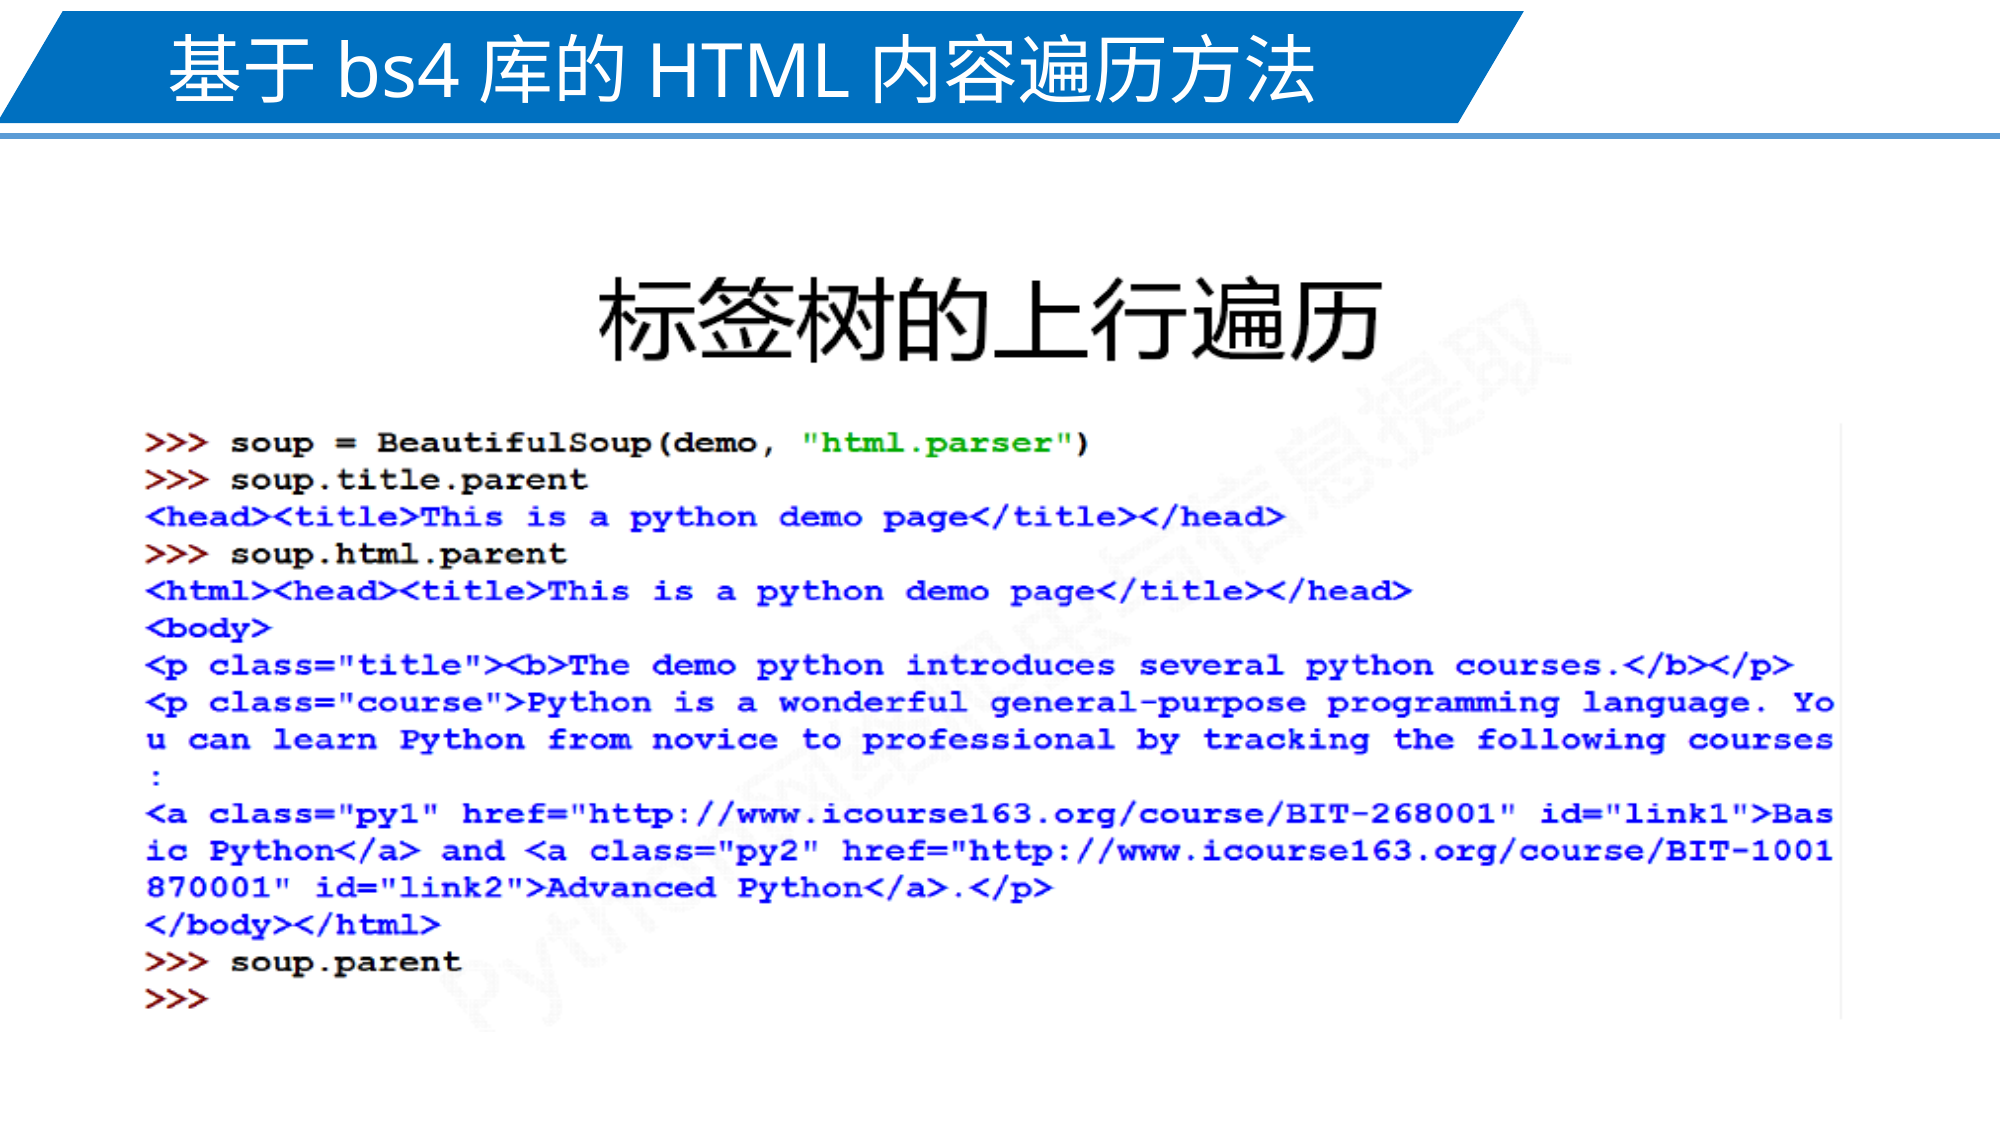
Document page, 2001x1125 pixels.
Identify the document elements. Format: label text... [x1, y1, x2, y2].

picture [124, 240, 1874, 1032]
text_box 基于bs4库的HTML内容遍历方法 [0, 11, 1524, 124]
